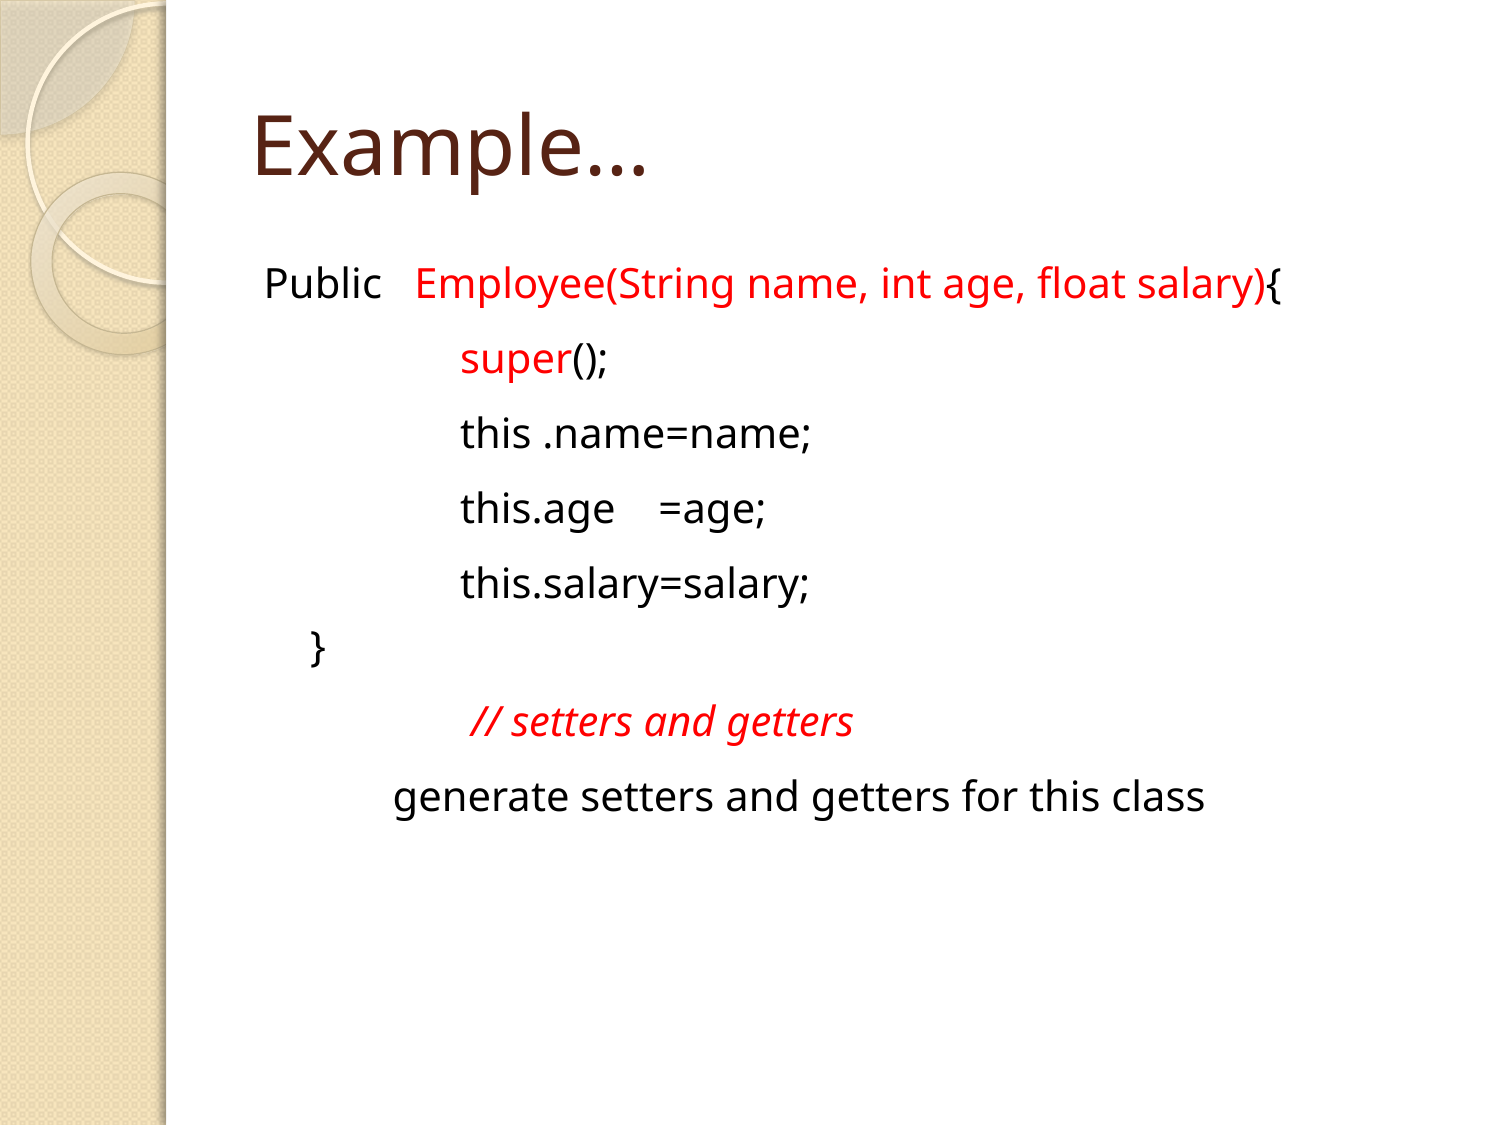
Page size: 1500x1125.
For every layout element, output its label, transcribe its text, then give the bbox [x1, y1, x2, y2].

title Example… [235, 45, 1466, 233]
list Public Employee(String name, int age, float salary){ super(); this .name=name; this.age =age; this.salary=salary; } // setters and getters generate setters and getters for this class [235, 237, 1466, 1025]
